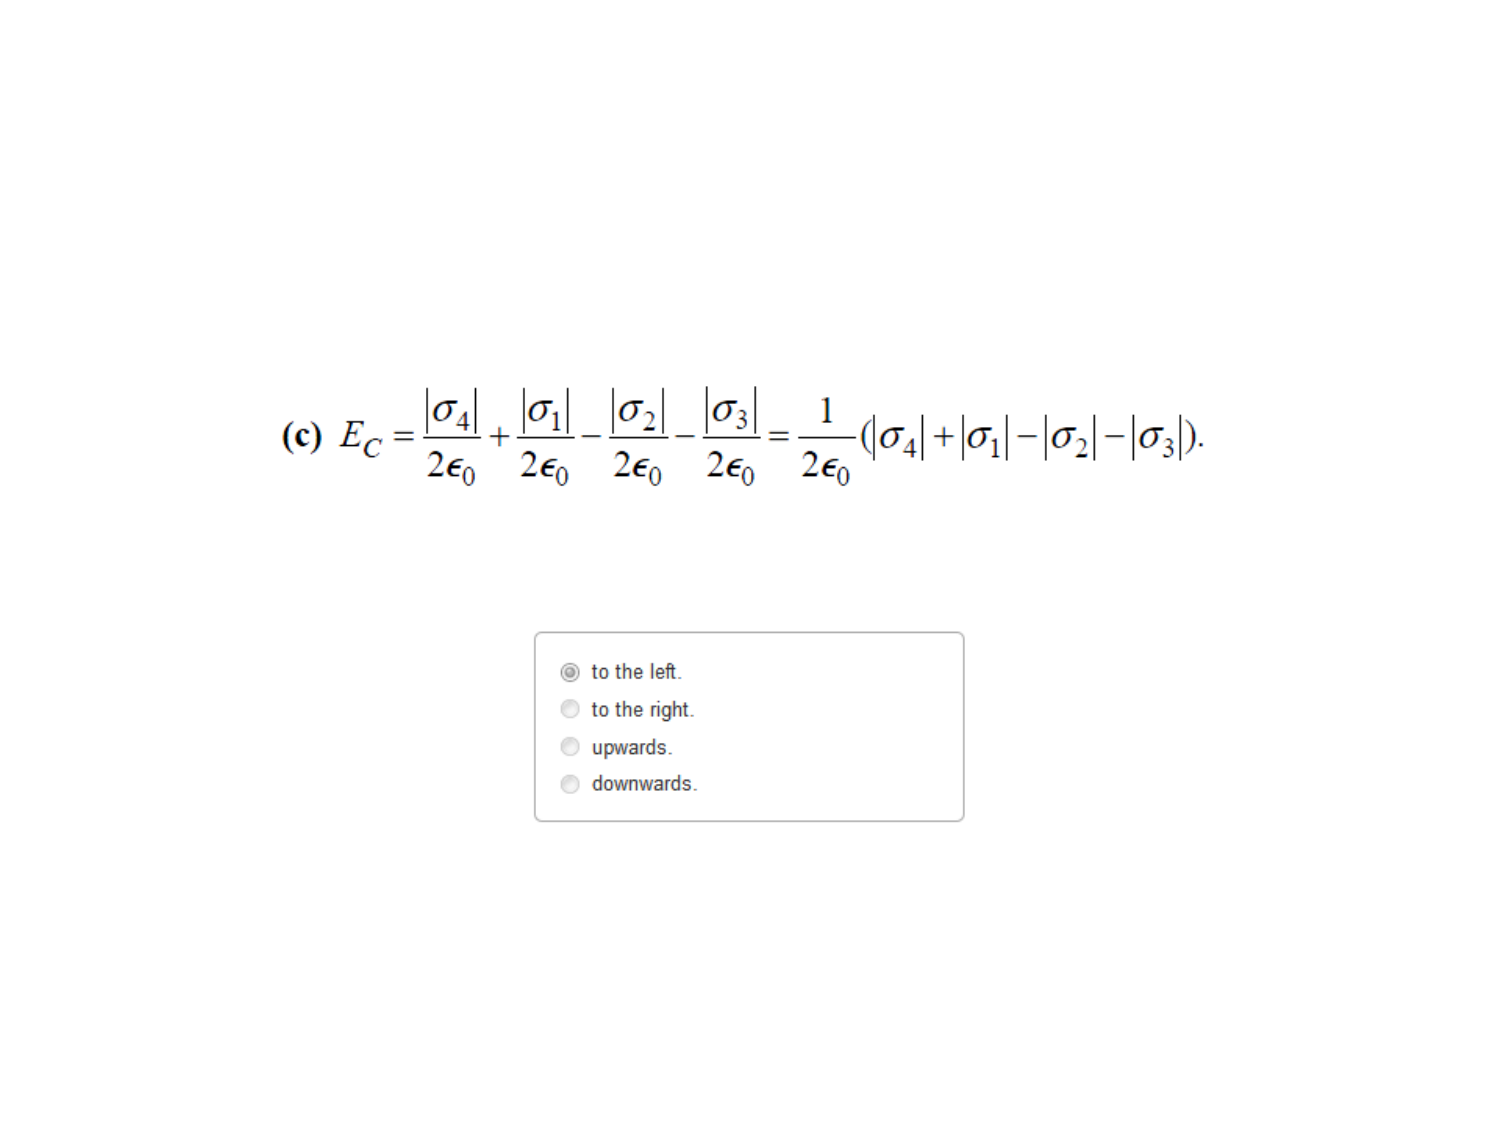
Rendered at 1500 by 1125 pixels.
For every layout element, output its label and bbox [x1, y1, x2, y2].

picture [524, 624, 979, 827]
picture [224, 374, 1287, 505]
